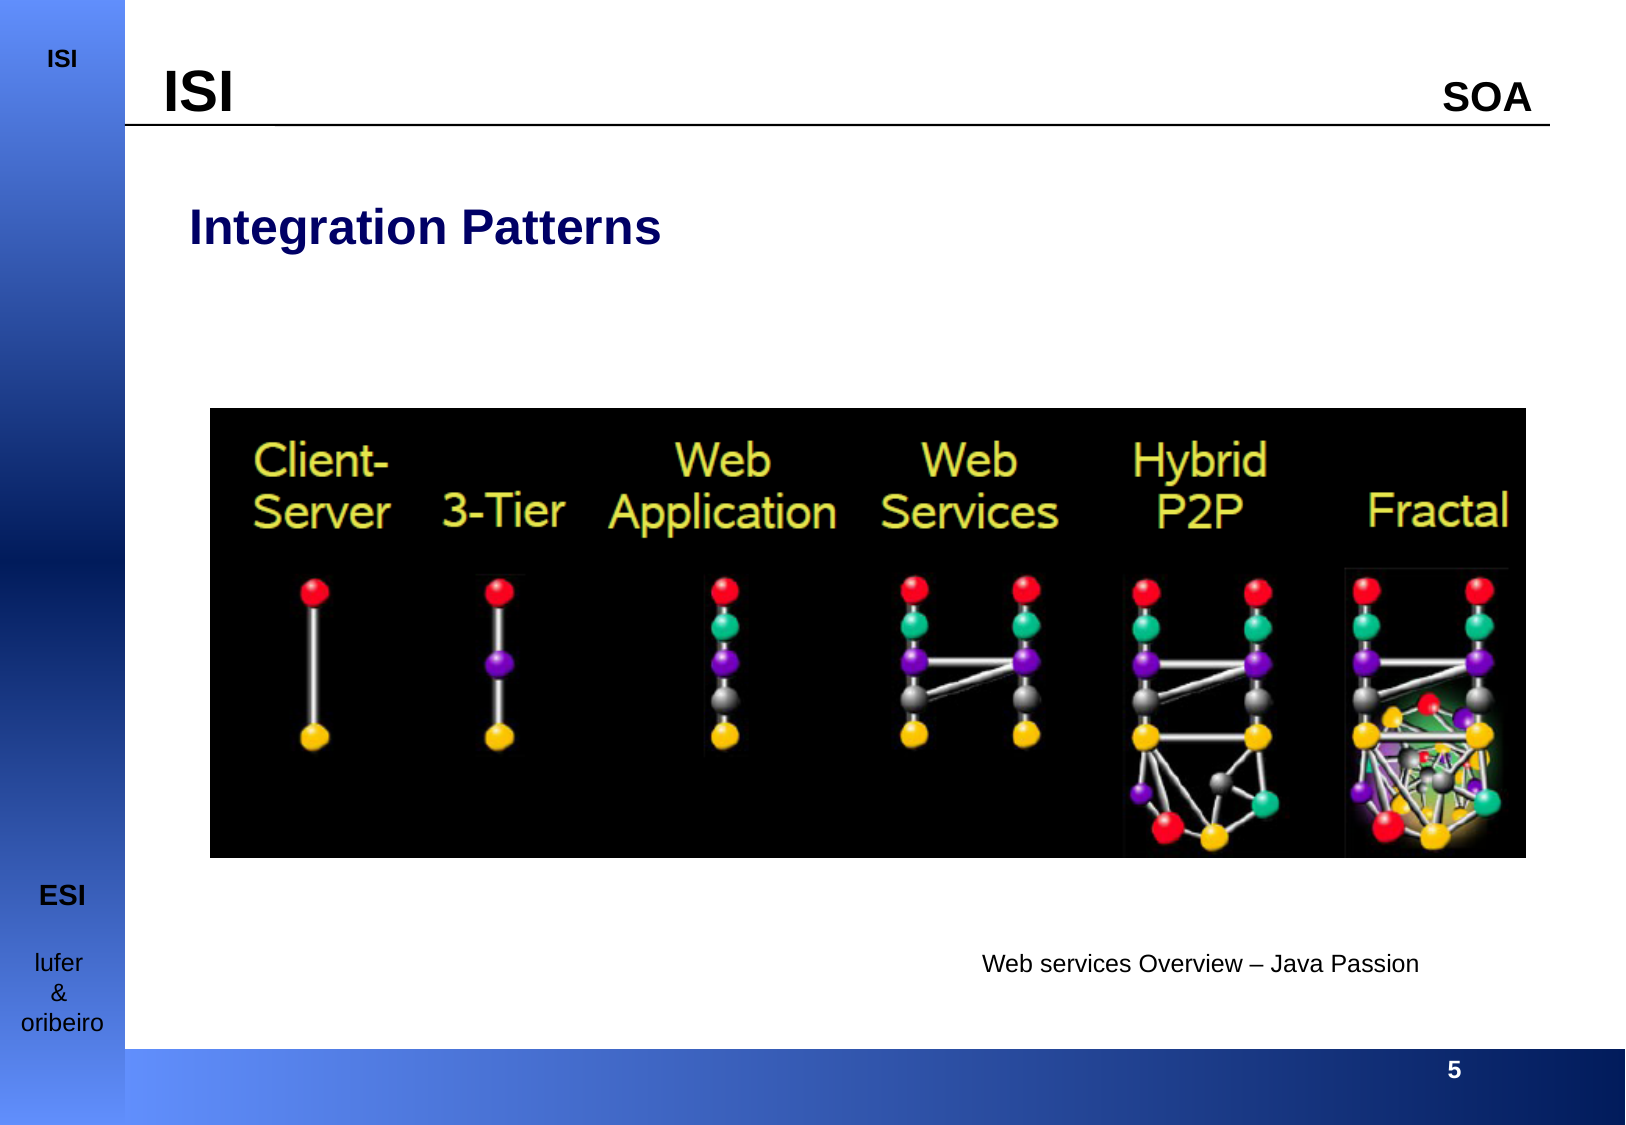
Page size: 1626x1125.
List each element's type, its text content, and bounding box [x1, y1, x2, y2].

picture [209, 408, 1526, 858]
text_box Web services Overview – Java Passion [967, 940, 1436, 986]
text_box Integration Patterns [174, 187, 1238, 263]
